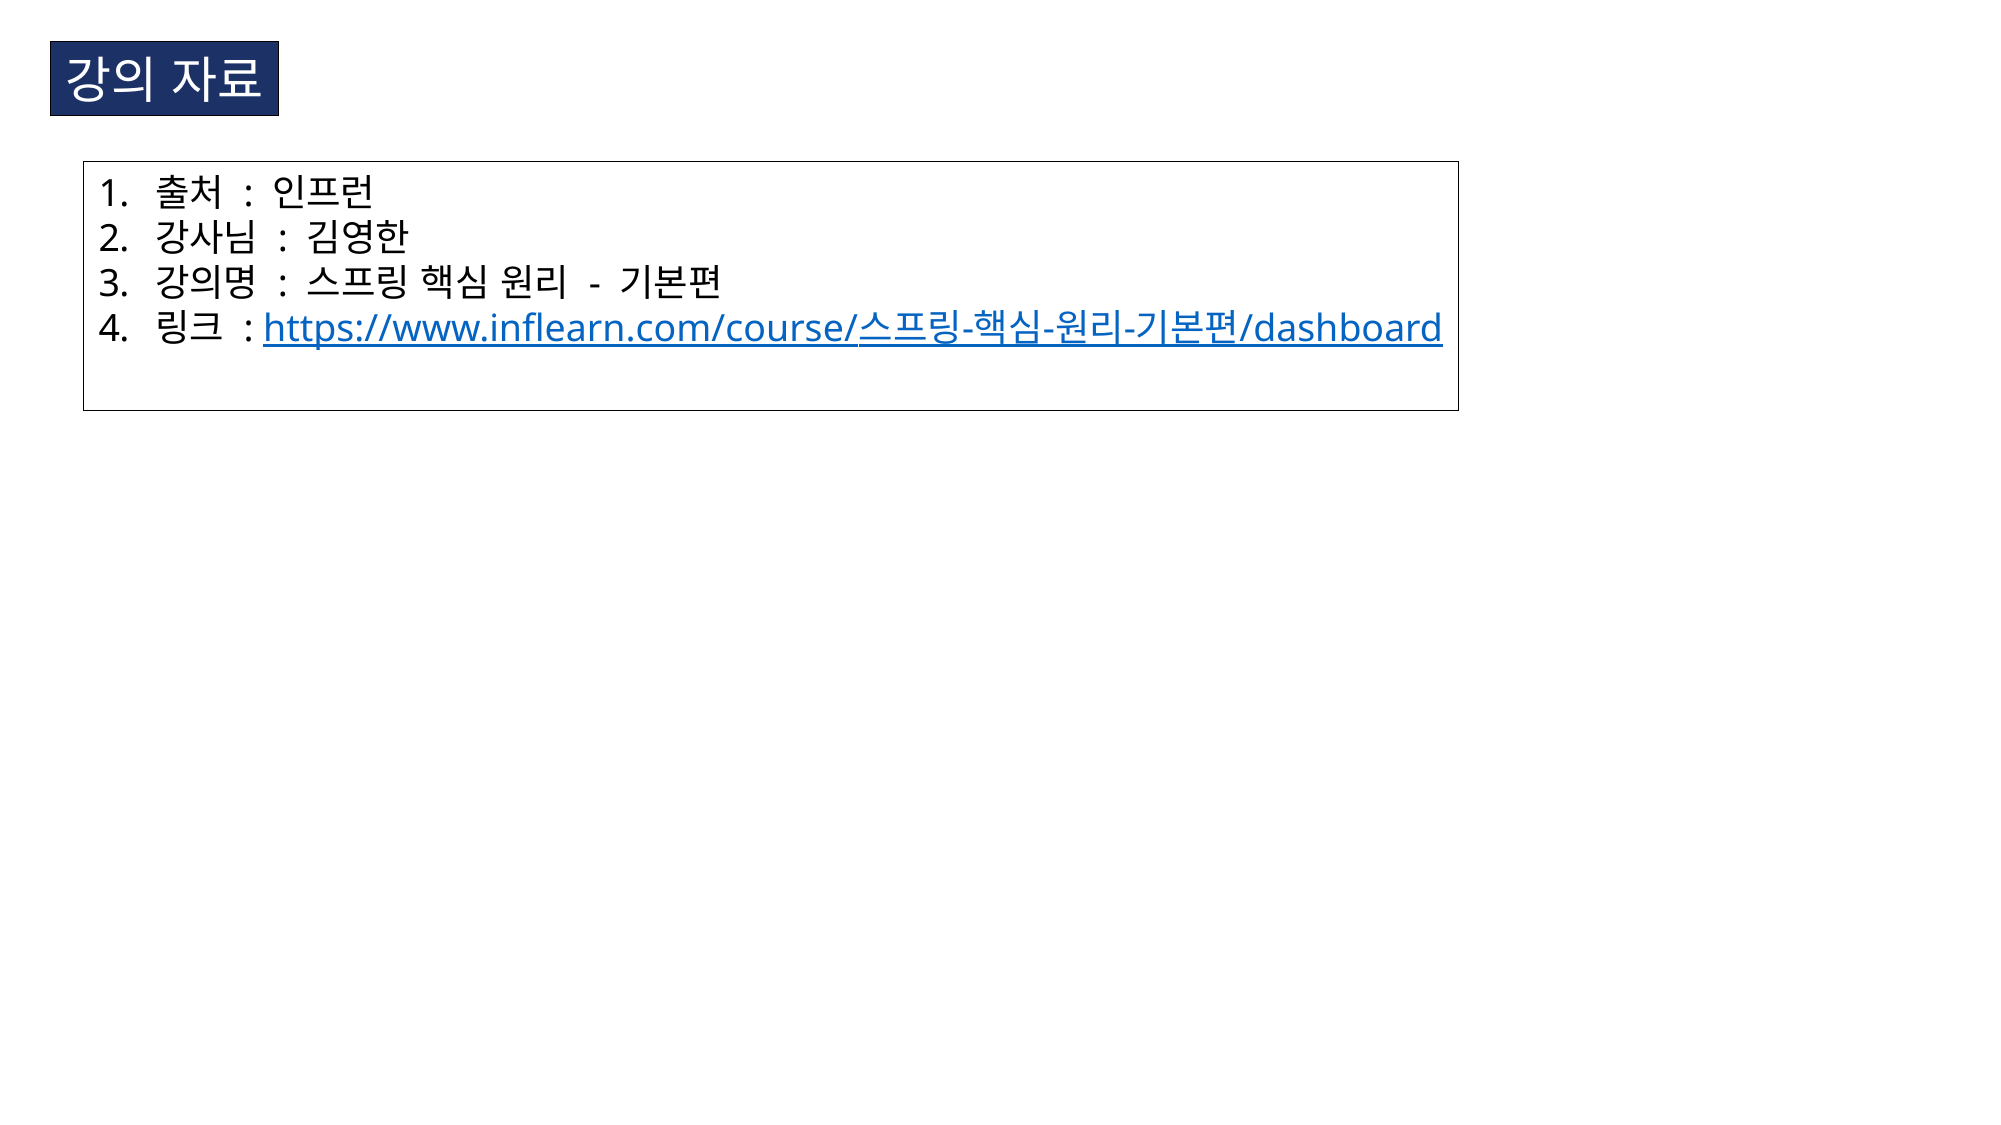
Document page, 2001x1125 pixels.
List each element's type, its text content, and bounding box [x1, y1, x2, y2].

text_box 강의 자료 [50, 41, 279, 116]
text_box 출처 : 인프런 강사님 : 김영한 강의명 : 스프링 핵심 원리 - 기본편 링크 : https://www.inflearn.com/course/스프링-핵심-원리-기본편/dashboard [83, 161, 1459, 411]
